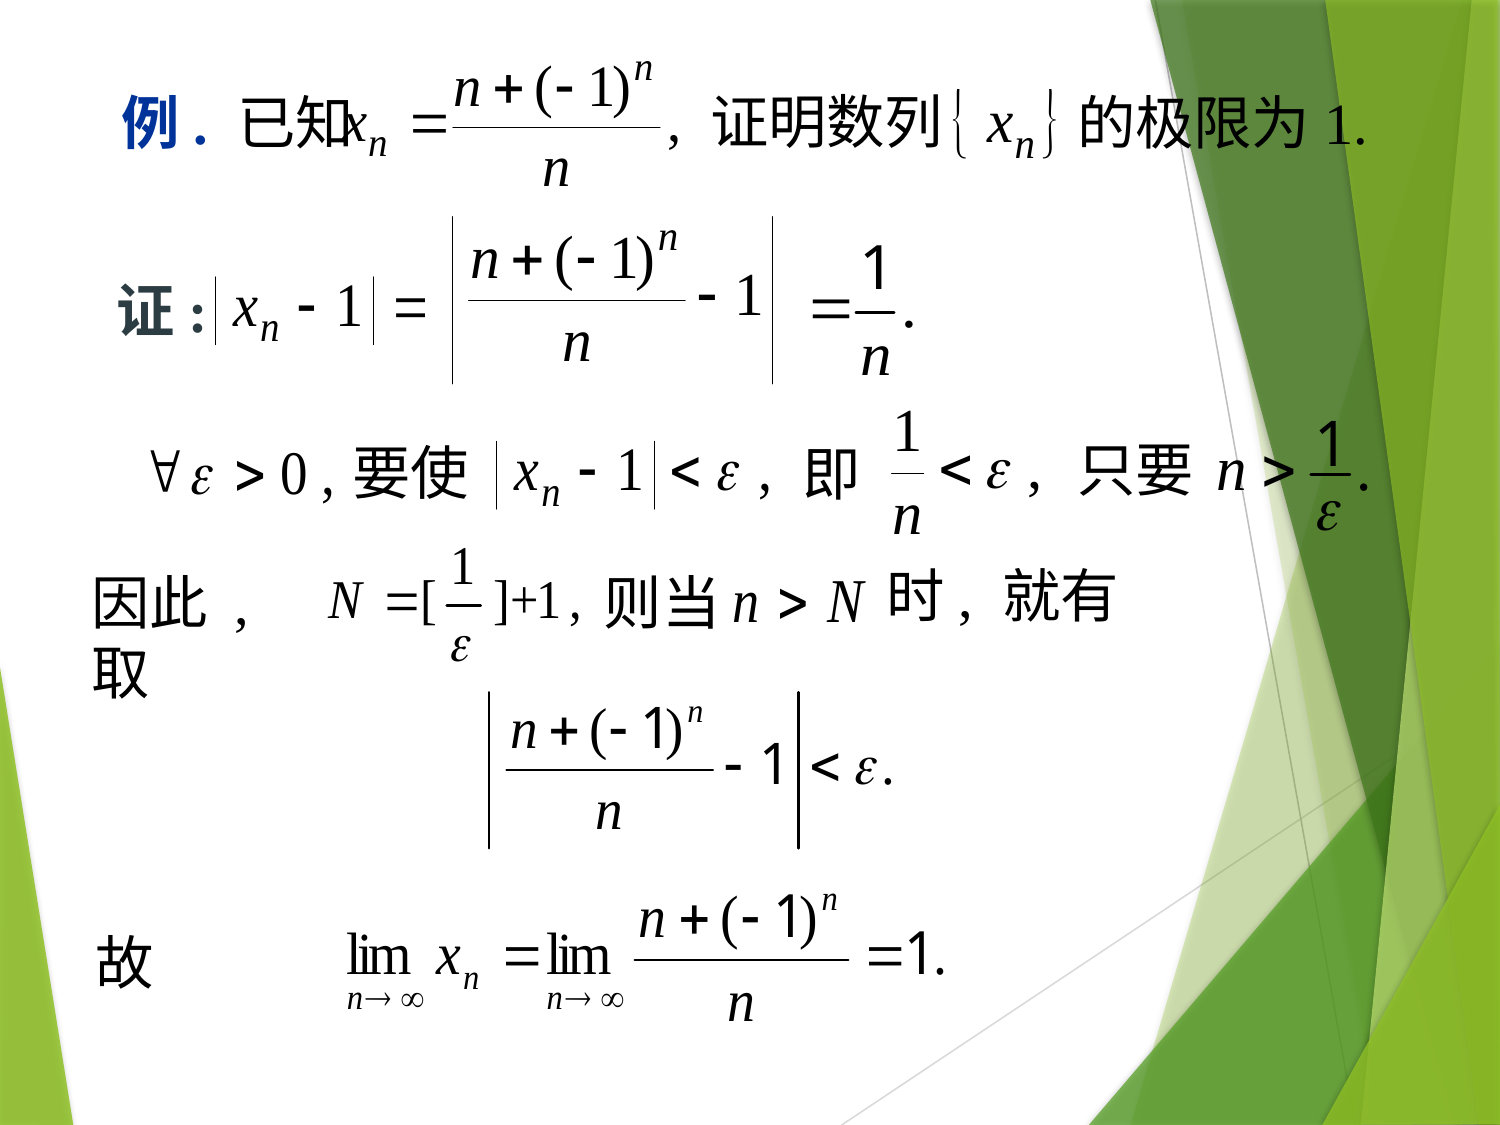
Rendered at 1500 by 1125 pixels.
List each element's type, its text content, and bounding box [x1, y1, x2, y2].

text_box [729, 574, 876, 628]
text_box 即 [787, 429, 882, 515]
text_box 则当 [595, 558, 802, 644]
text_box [139, 447, 338, 513]
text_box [336, 42, 683, 192]
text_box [886, 399, 1045, 541]
text_box 只要 [1062, 425, 1201, 511]
text_box 证明数列 [695, 77, 1008, 163]
text_box 时, 就有 [872, 552, 1160, 637]
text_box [317, 531, 590, 671]
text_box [950, 89, 1064, 163]
title 例. 已知 [106, 78, 331, 167]
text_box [336, 869, 952, 1032]
text_box 故 [80, 919, 244, 1004]
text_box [1206, 405, 1374, 540]
text_box 因此 , 取 [76, 558, 365, 714]
text_box 的极限为1. [1062, 78, 1475, 164]
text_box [477, 678, 902, 859]
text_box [209, 270, 426, 349]
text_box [447, 209, 788, 388]
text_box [796, 230, 918, 386]
text_box 证: [101, 267, 277, 352]
text_box 要使 [337, 428, 525, 514]
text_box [491, 434, 776, 513]
